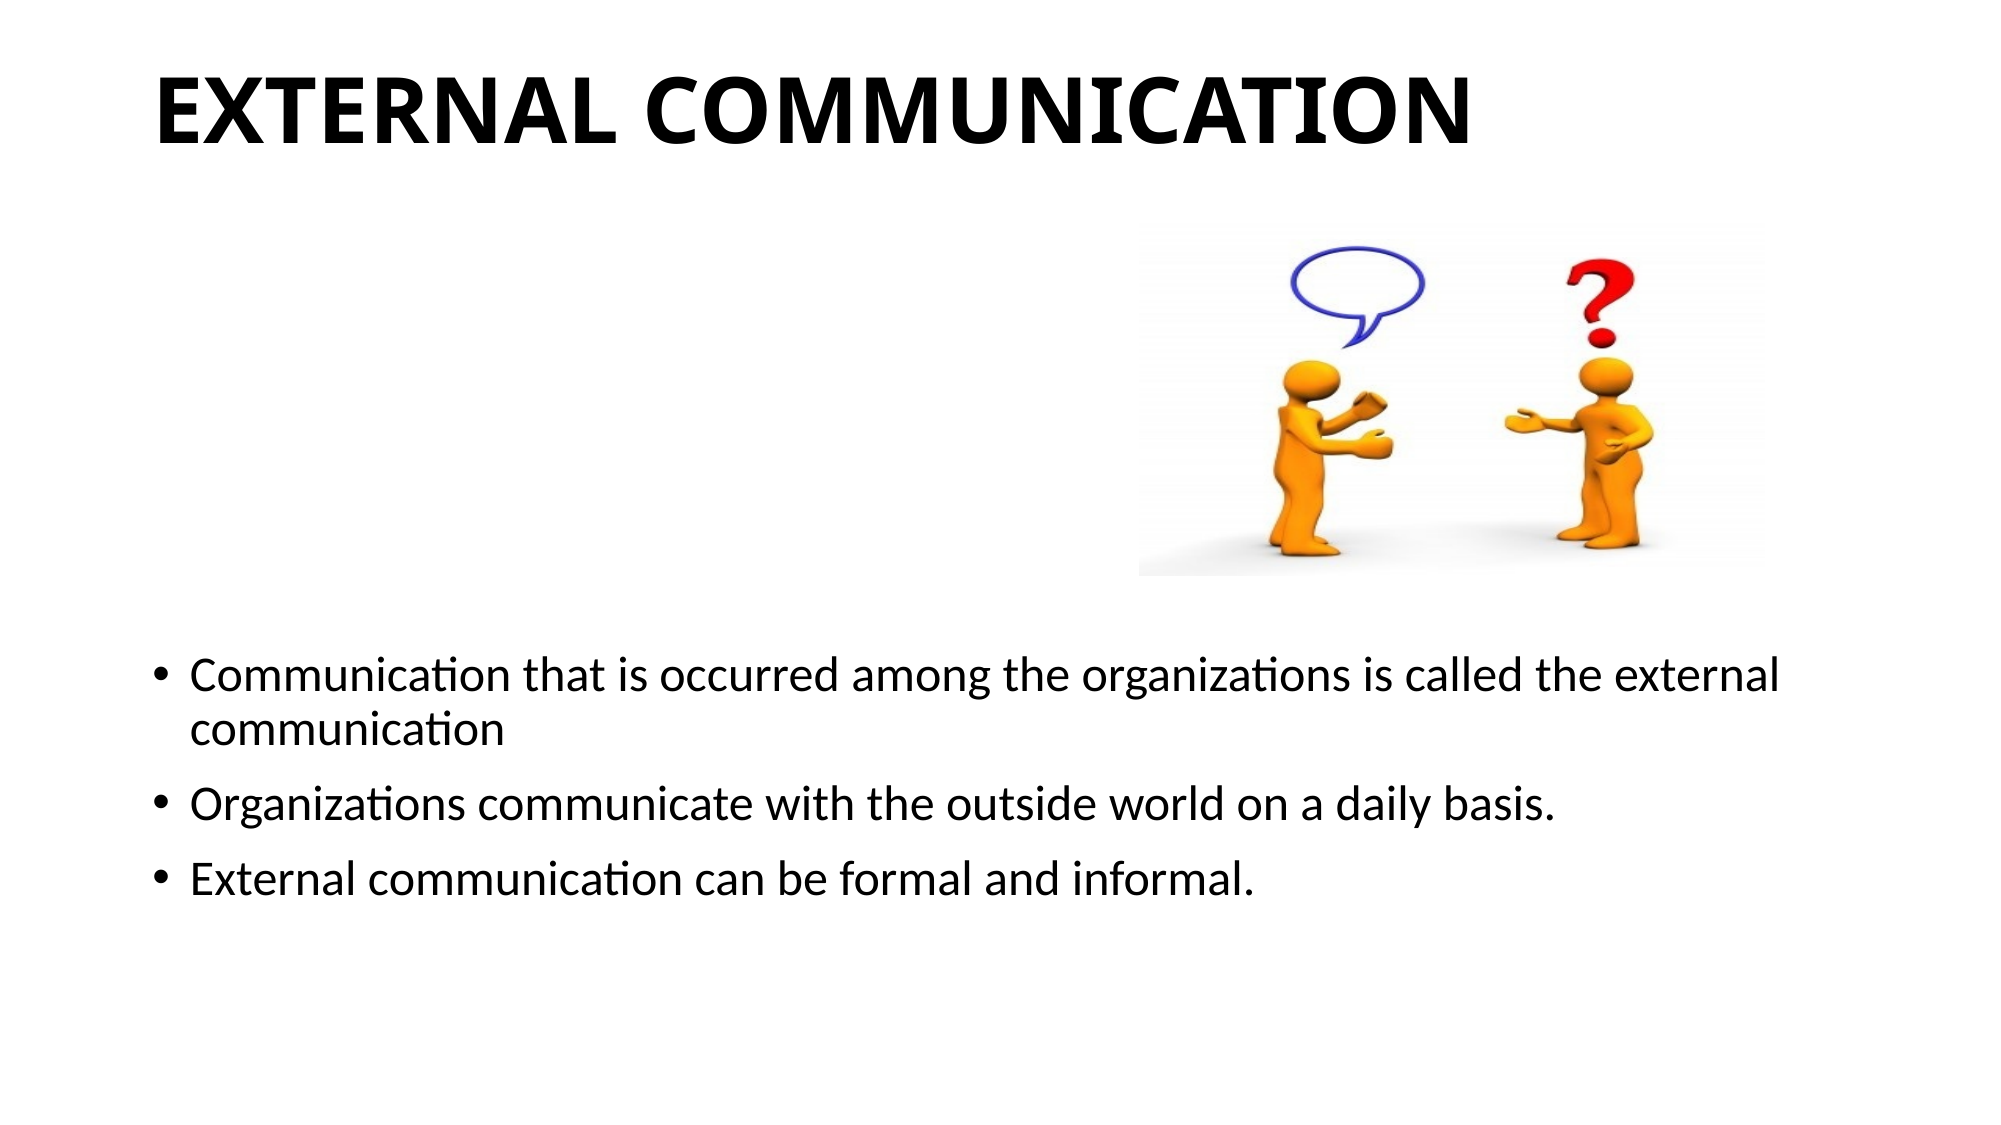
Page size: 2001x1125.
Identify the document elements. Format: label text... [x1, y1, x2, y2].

picture [1139, 221, 1765, 576]
list Communication that is occurred among the organizations is called the external communication Organizations communicate with the outside world on a daily basis. External communication can be formal and informal. [137, 299, 1863, 1014]
title EXTERNAL COMMUNICATION [137, 59, 1863, 278]
